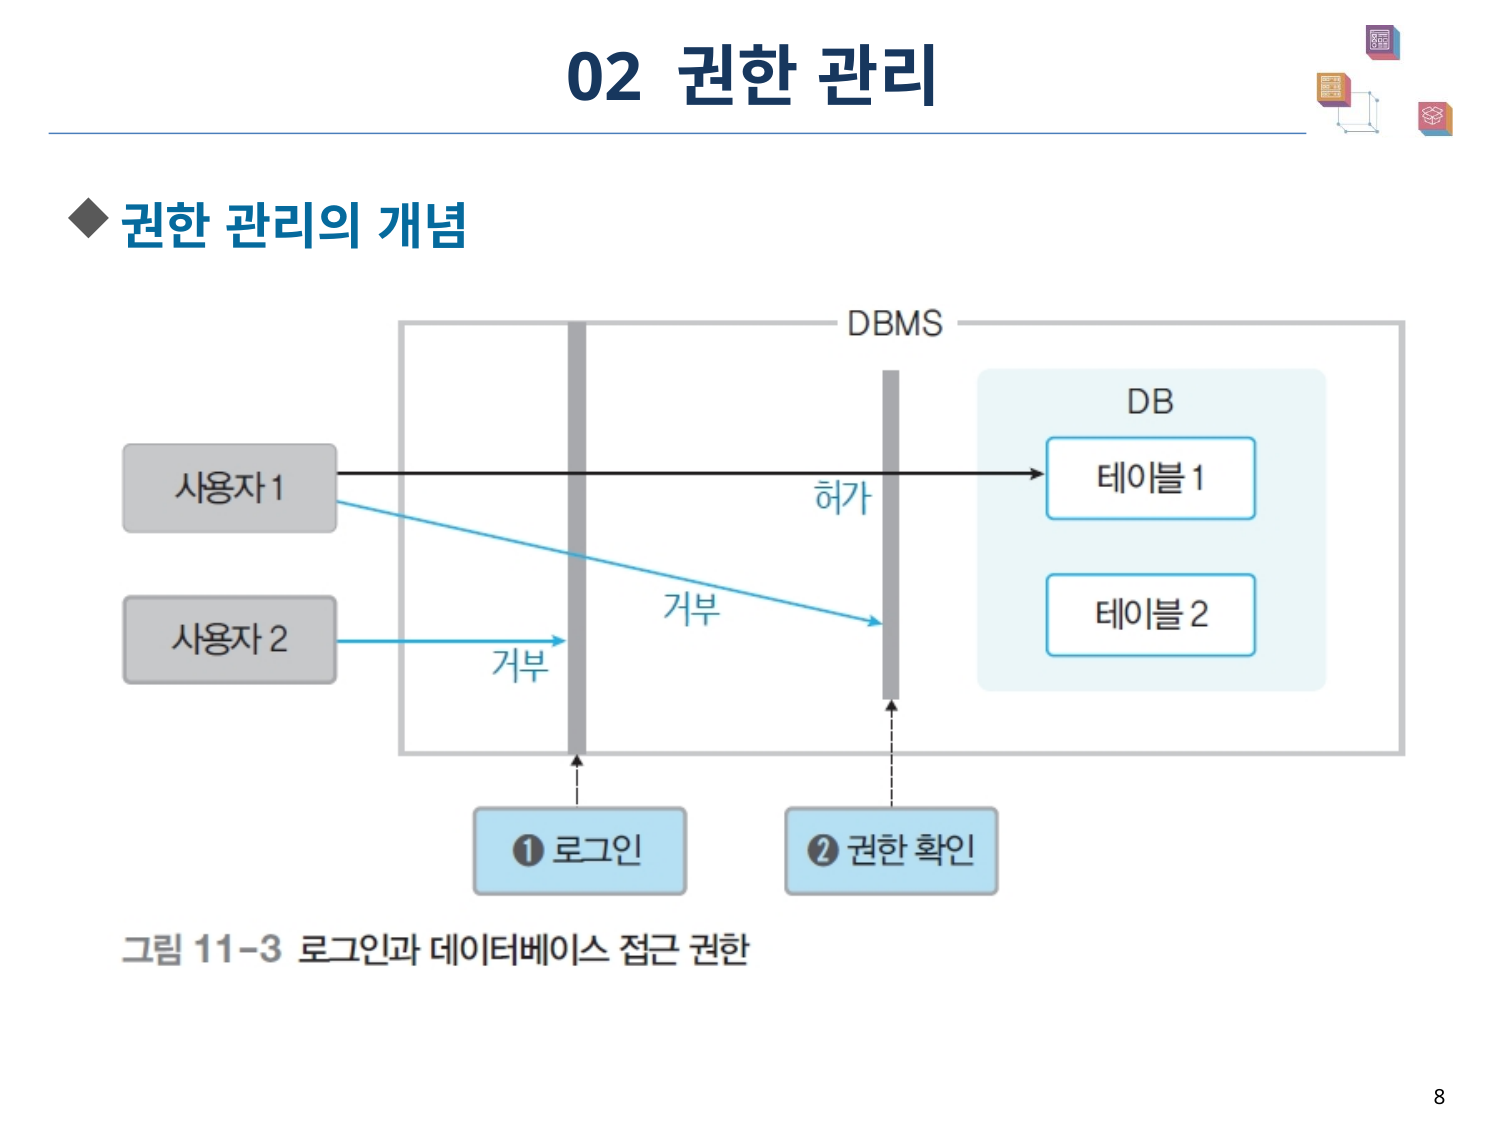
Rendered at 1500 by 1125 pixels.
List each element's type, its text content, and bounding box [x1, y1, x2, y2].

picture [1316, 123, 1453, 138]
list 권한 관리의 개념 [48, 187, 1452, 1097]
picture [107, 303, 1414, 977]
title 02 권한 관리 [48, 25, 1459, 123]
